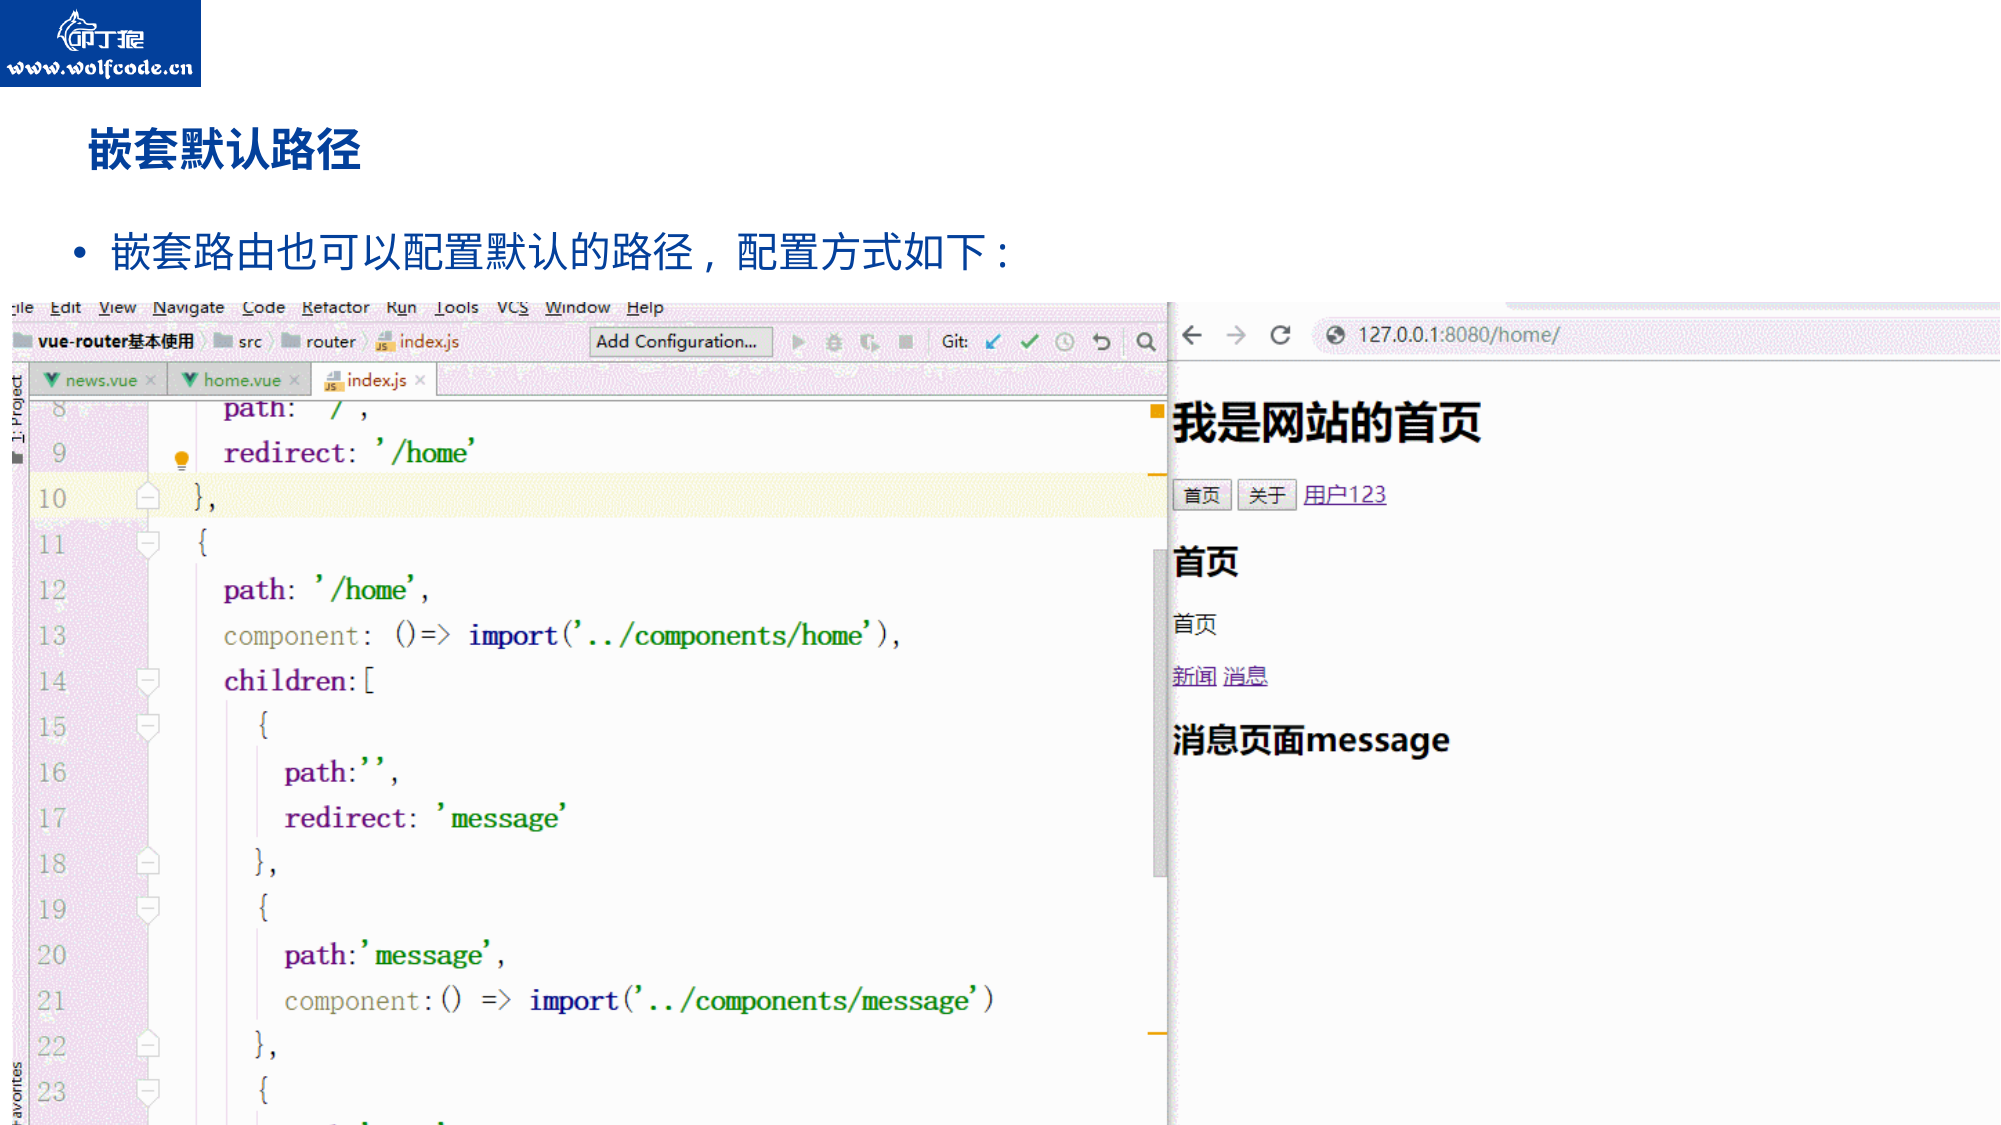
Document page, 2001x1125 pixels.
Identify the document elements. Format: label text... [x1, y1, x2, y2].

list 嵌套路由也可以配置默认的路径, 配置方式如下: [57, 224, 1855, 302]
picture [0, 0, 201, 87]
picture [12, 302, 2000, 1125]
title 嵌套默认路径 [73, 119, 1870, 197]
